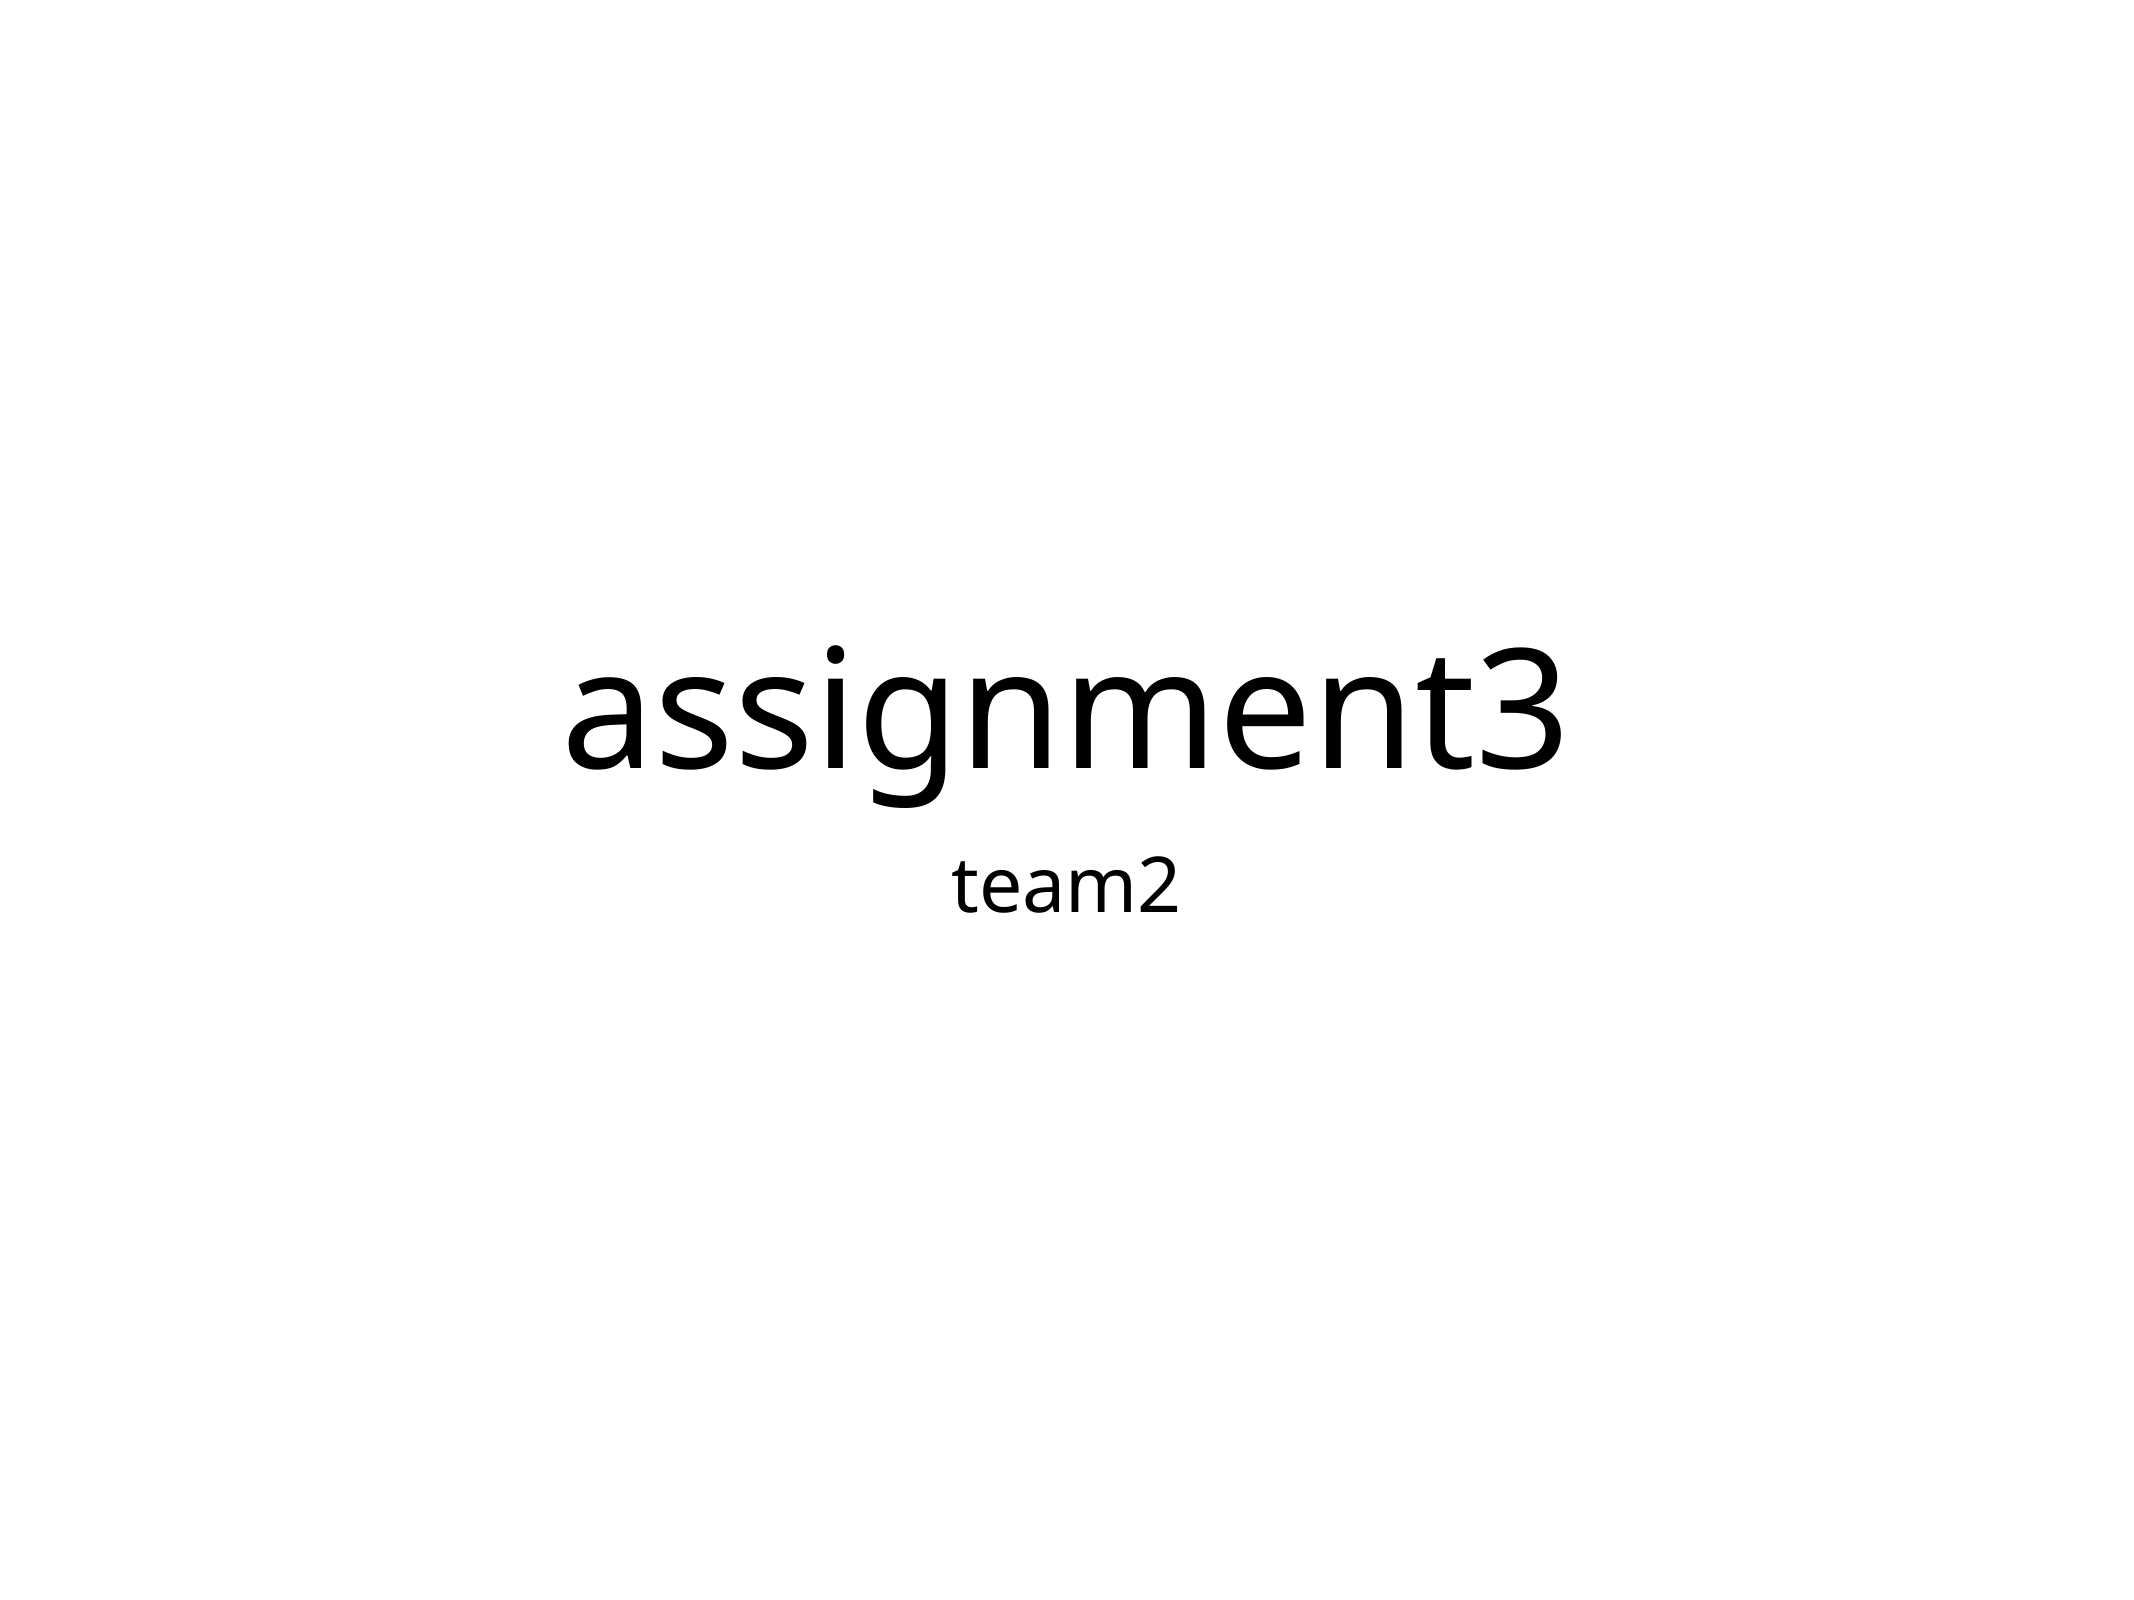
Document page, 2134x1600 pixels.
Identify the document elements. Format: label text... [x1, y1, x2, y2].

title assignment3 [207, 268, 1926, 811]
subtitle team2 [207, 826, 1926, 1013]
